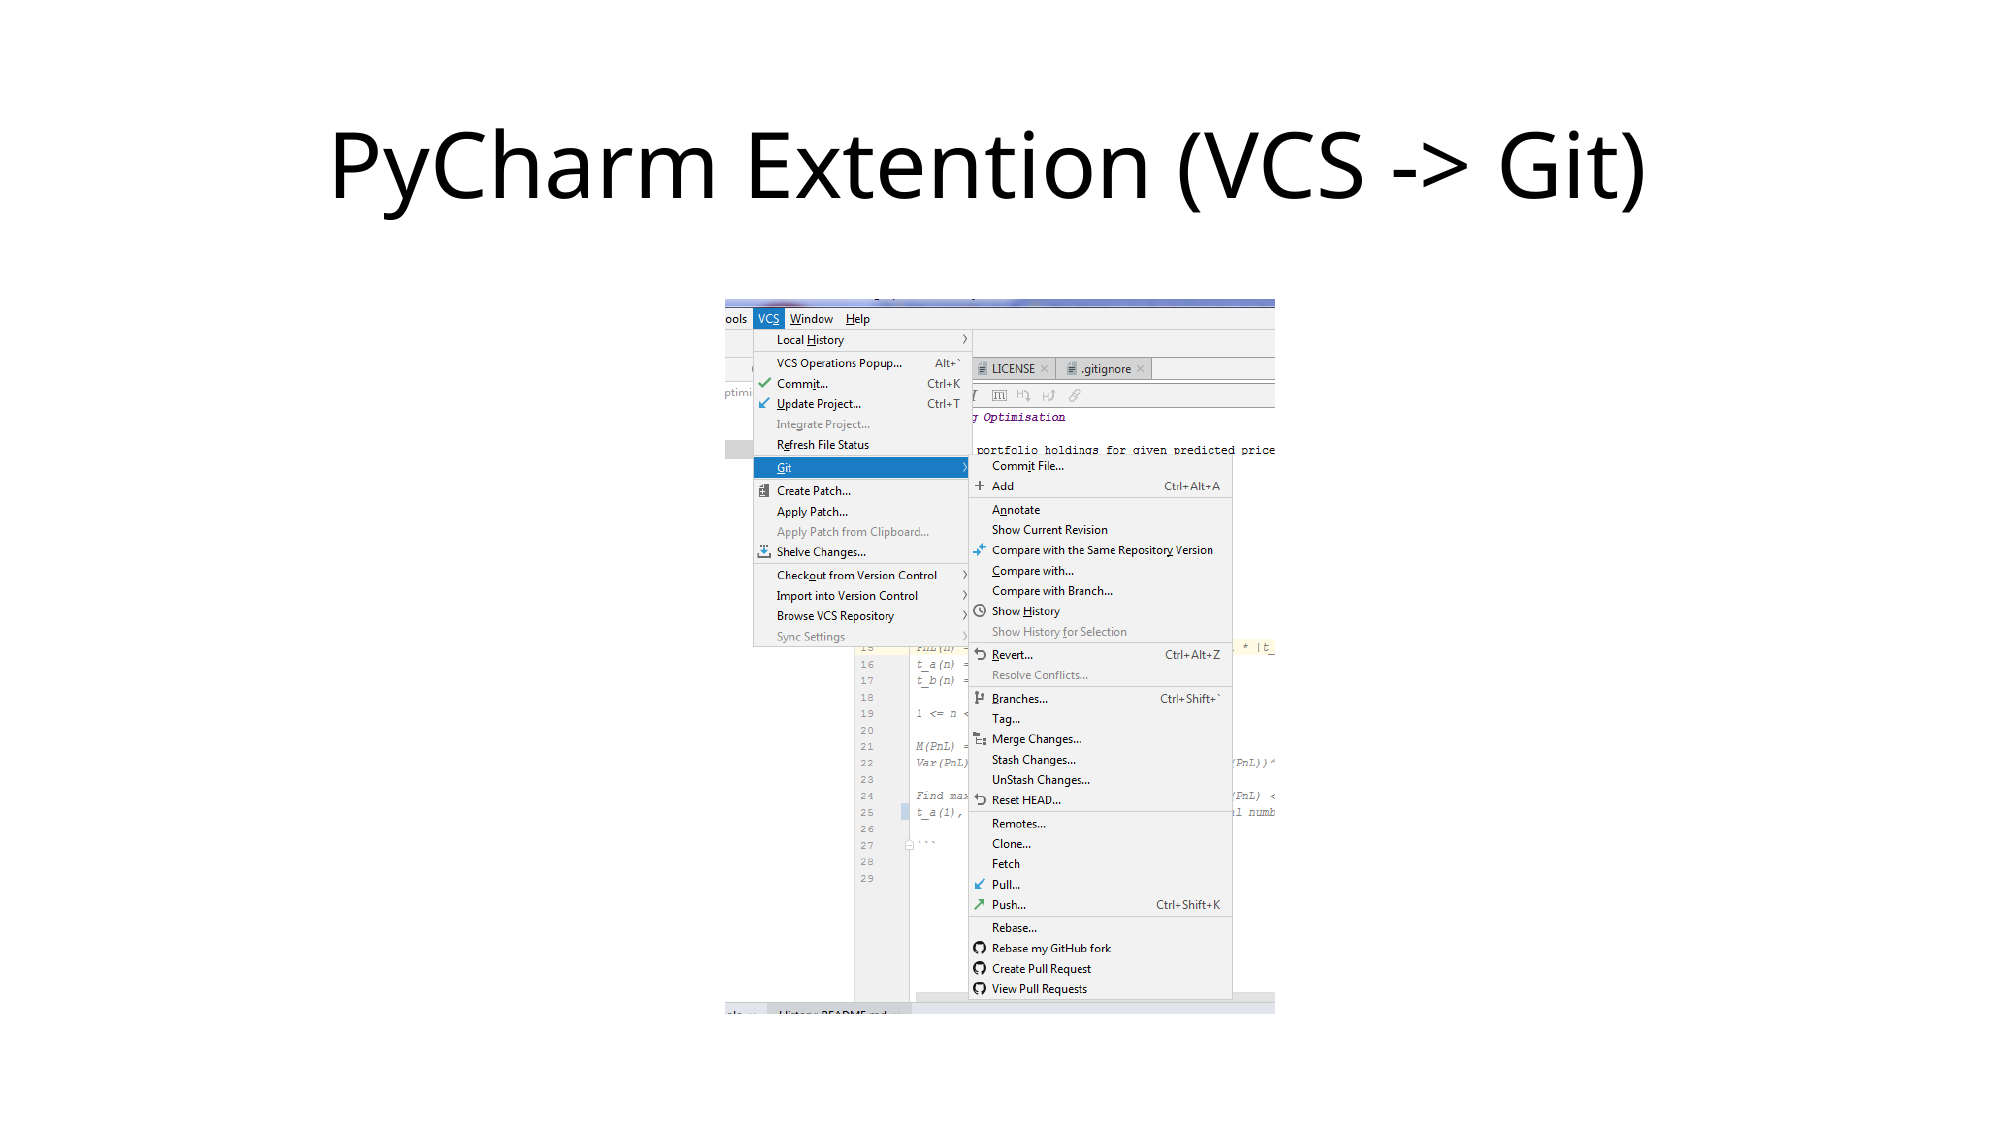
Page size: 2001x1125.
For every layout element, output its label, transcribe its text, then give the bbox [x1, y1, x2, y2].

title PyCharm Extention (VCS -> Git) [137, 59, 1863, 278]
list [725, 299, 1275, 1014]
